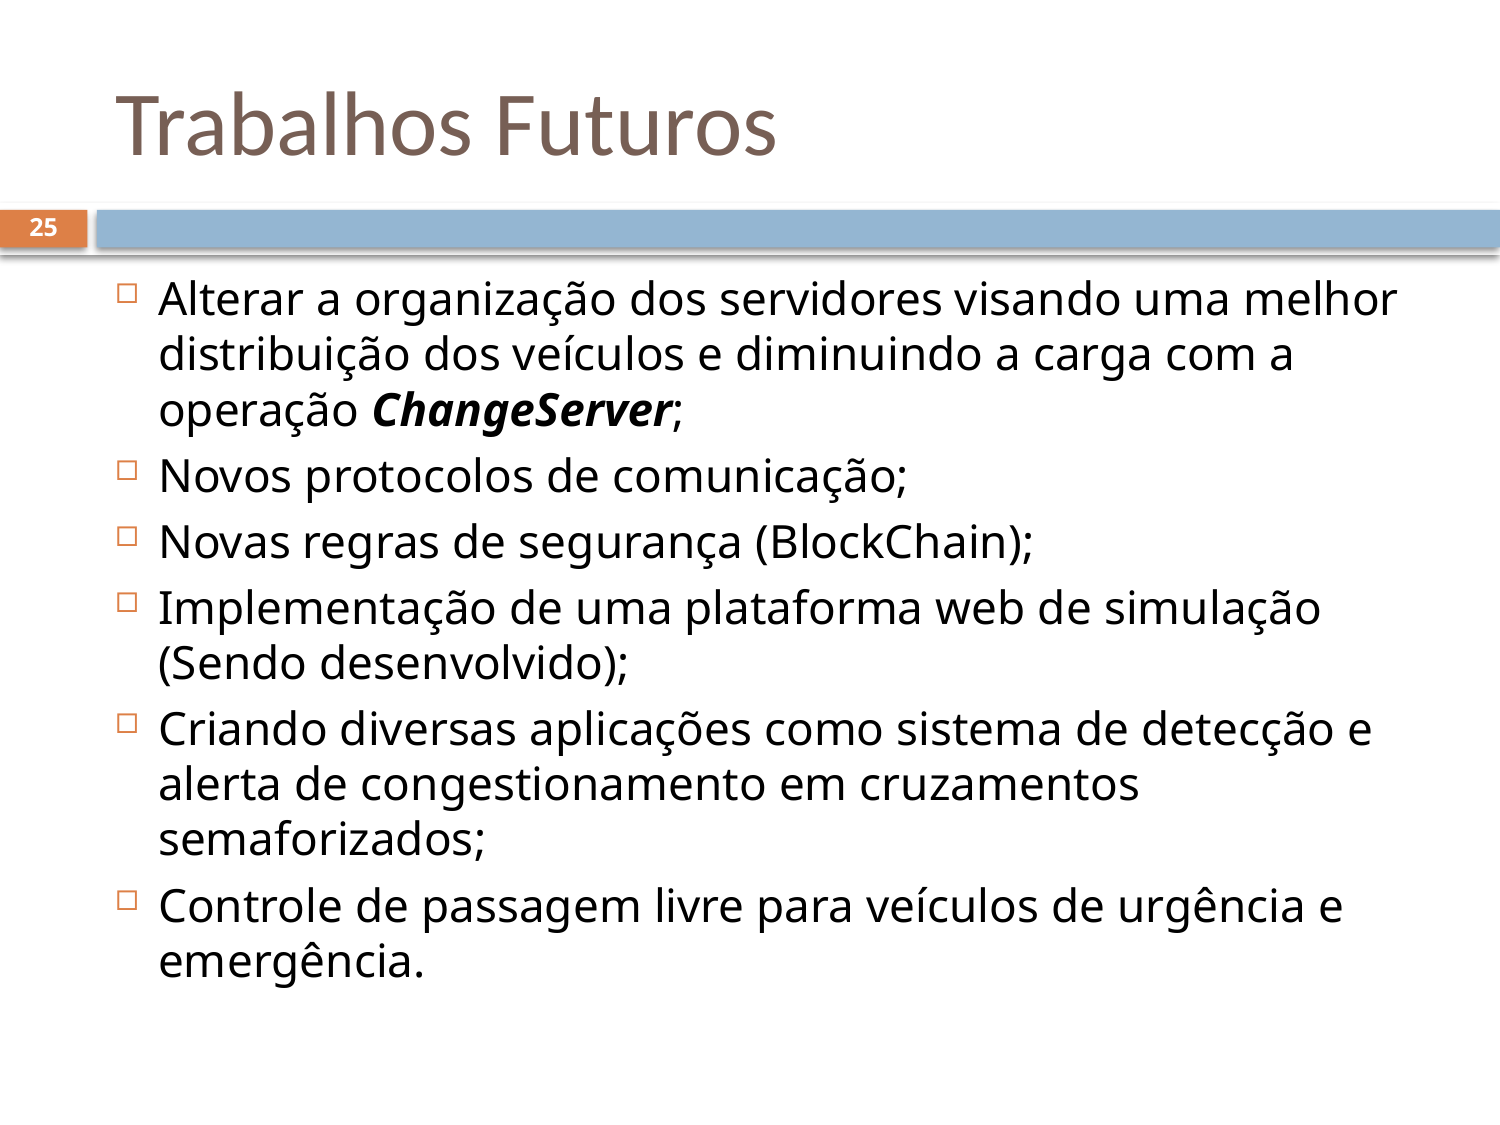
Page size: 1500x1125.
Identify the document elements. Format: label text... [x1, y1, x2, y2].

list Alterar a organização dos servidores visando uma melhor distribuição dos veículos e diminuindo a carga com a operação ChangeServer; Novos protocolos de comunicação; Novas regras de segurança (BlockChain); Implementação de uma plataforma web de simulação (Sendo desenvolvido); Criando diversas aplicações como sistema de detecção e alerta de congestionamento em cruzamentos semaforizados; Controle de passagem livre para veículos de urgência e emergência. [100, 262, 1438, 1000]
text_box 25 [0, 208, 88, 249]
title Trabalhos Futuros [100, 37, 1439, 201]
